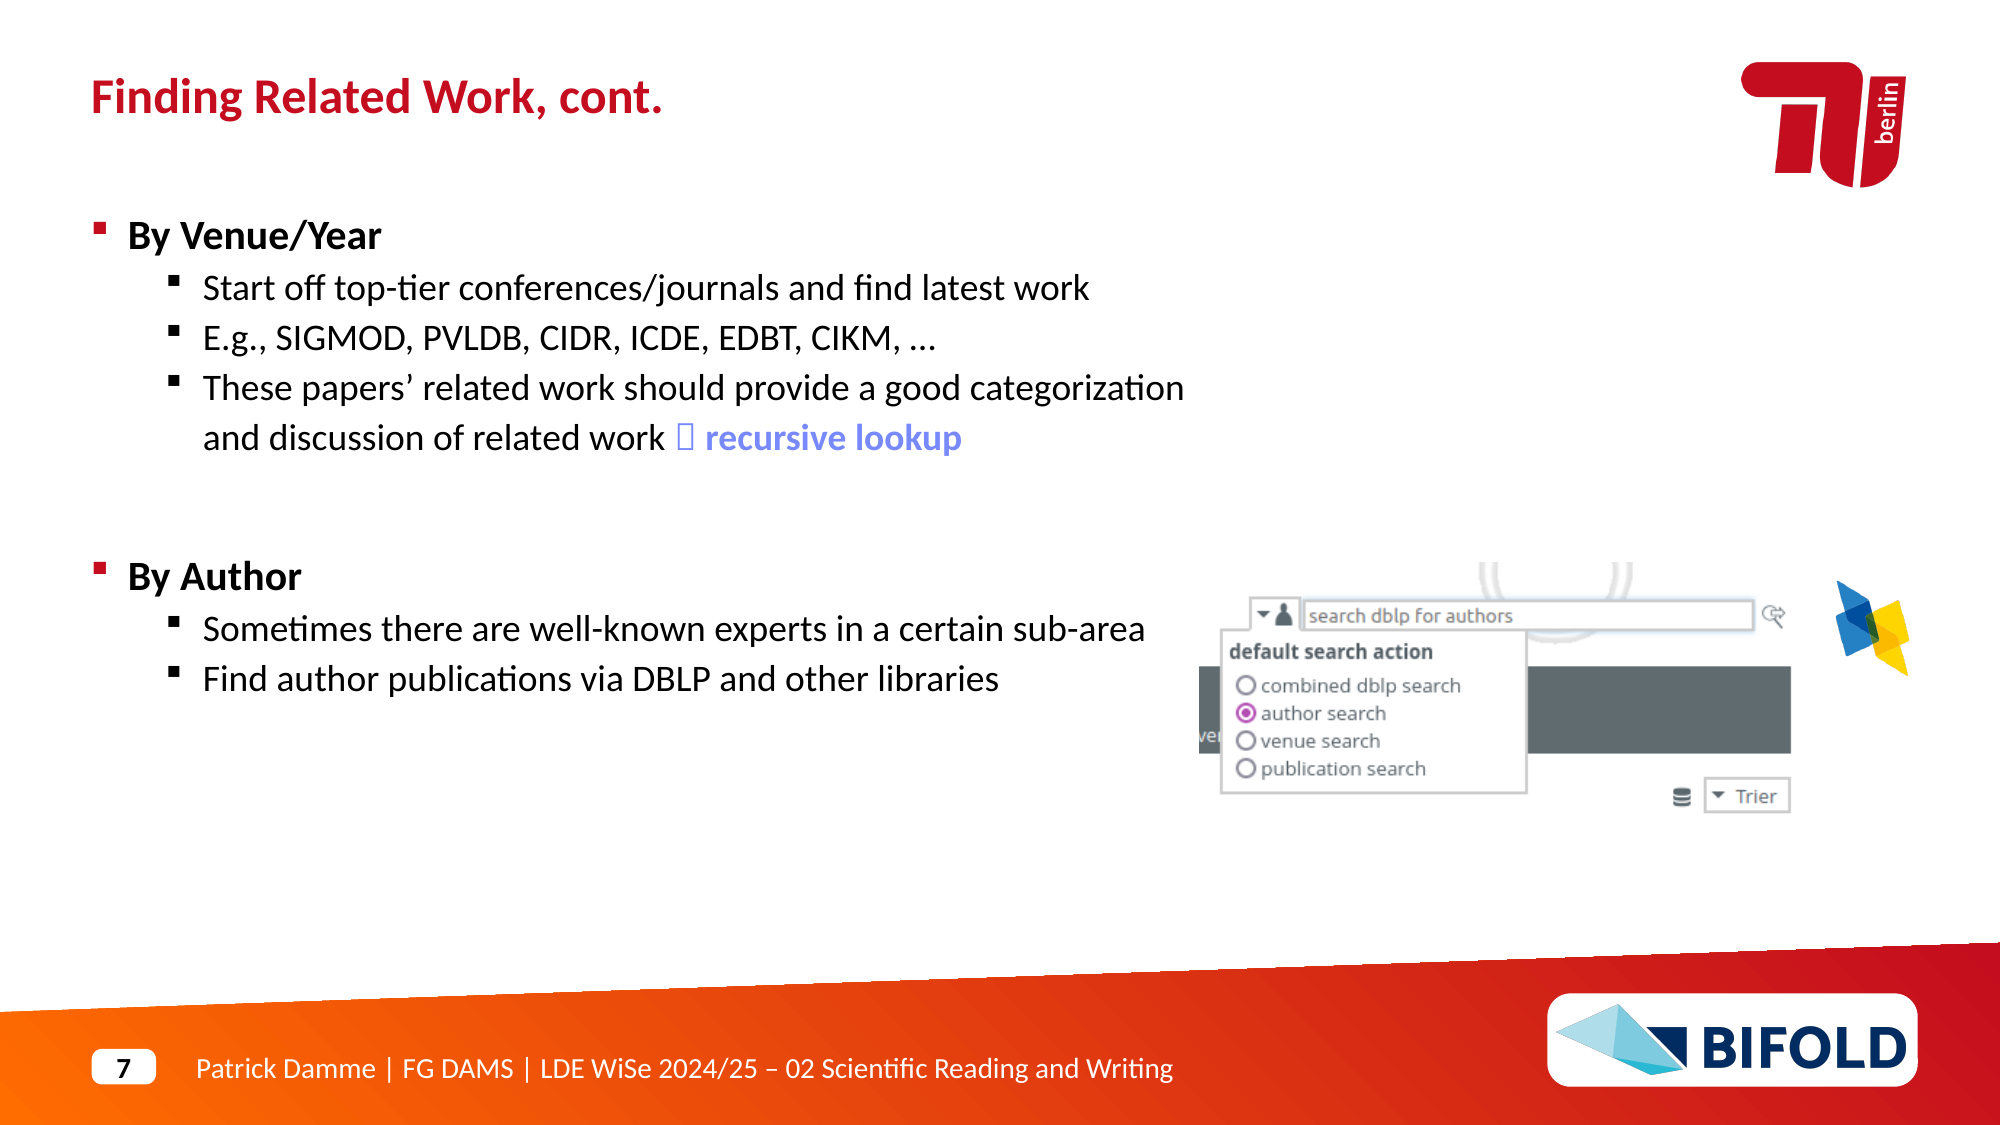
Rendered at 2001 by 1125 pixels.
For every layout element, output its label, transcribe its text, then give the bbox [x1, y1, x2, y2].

list Finding Related Work, cont. [91, 65, 1455, 183]
list By Venue/Year Start off top-tier conferences/journals and find latest work E.g., SIGMOD, PVLDB, CIDR, ICDE, EDBT, CIKM, … These papers’ related work should provide a good categorization and discussion of related work  recursive lookup By Author Sometimes there are well-known experts in a certain sub-area Find author publications via DBLP and other libraries [90, 208, 1908, 948]
picture [1821, 577, 1923, 679]
picture [1741, 62, 1906, 188]
picture [1556, 1004, 1906, 1075]
picture [1199, 562, 1808, 822]
